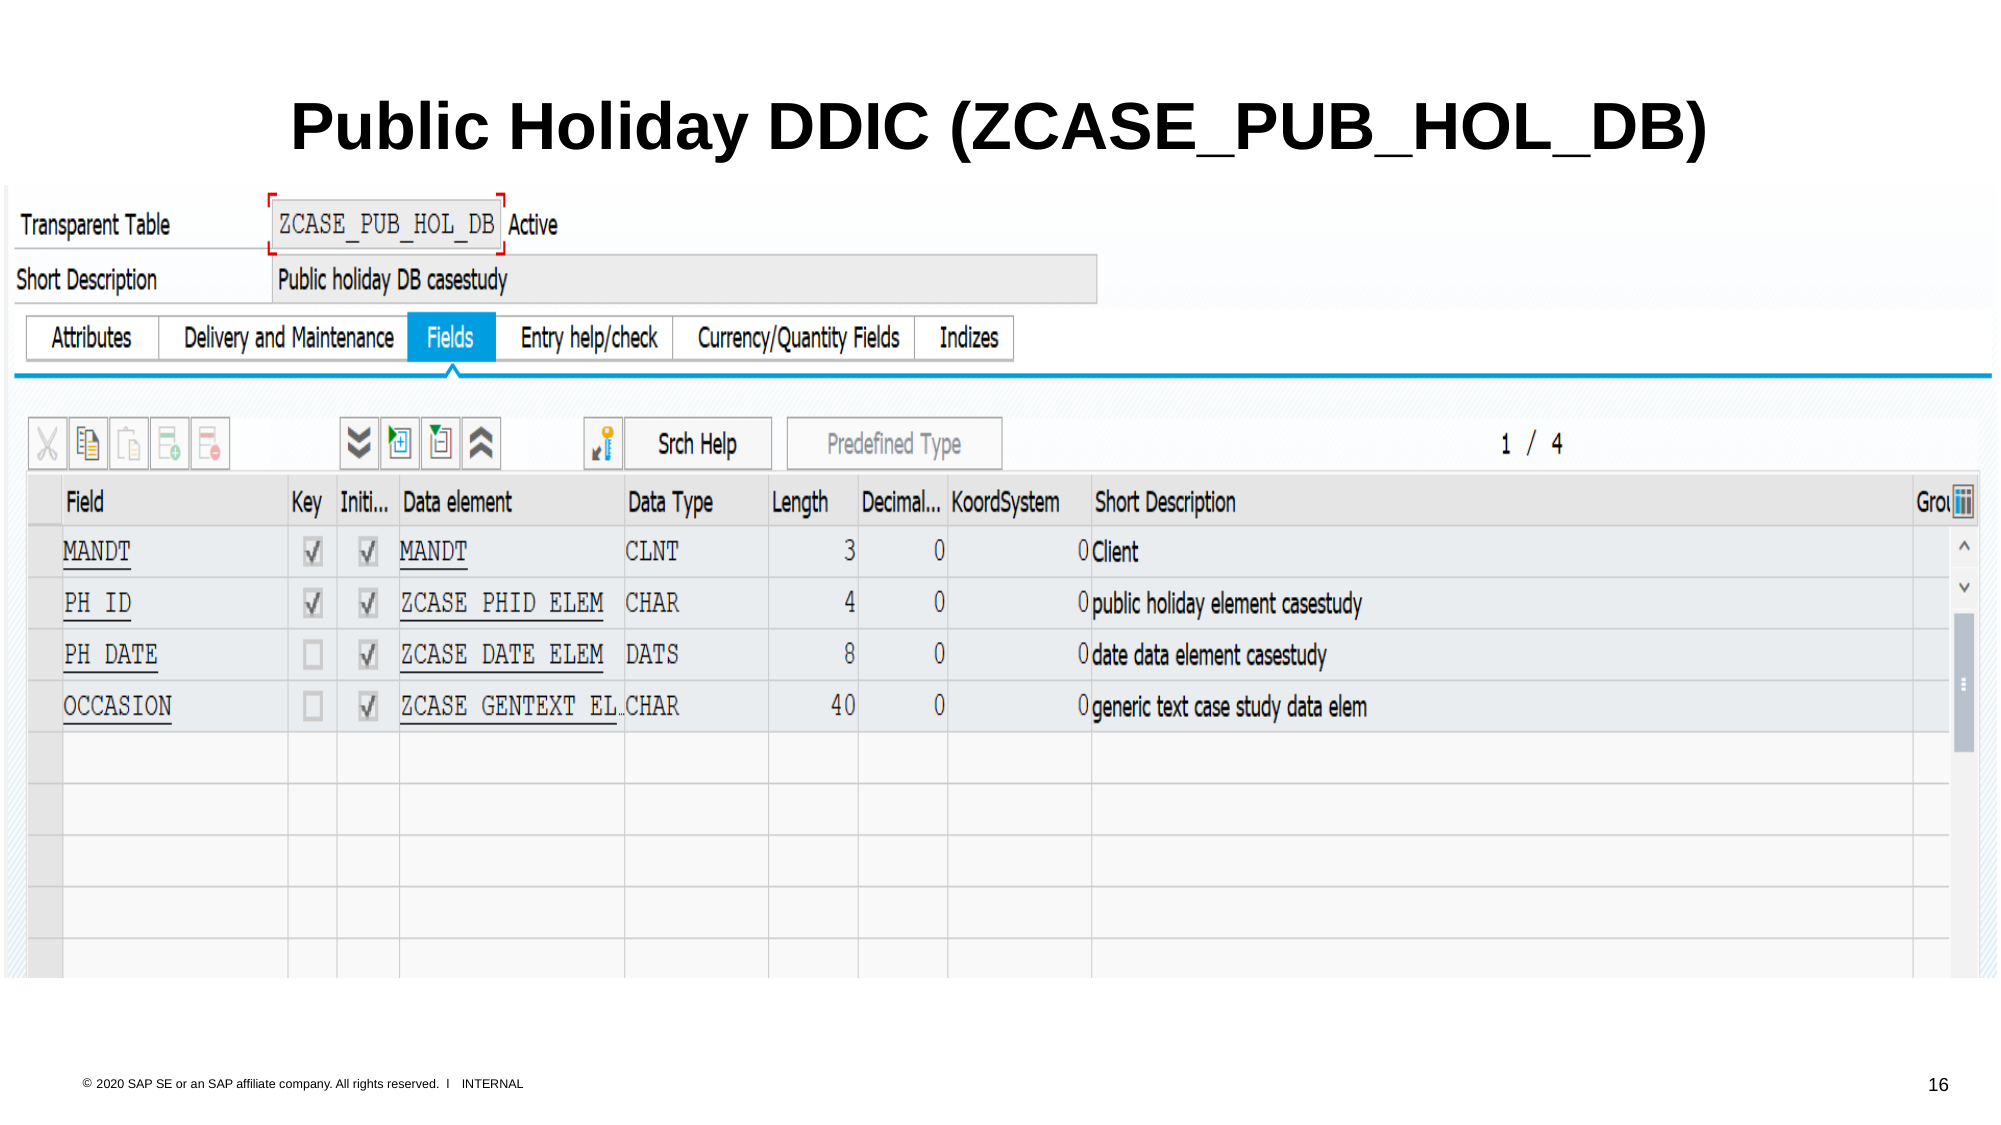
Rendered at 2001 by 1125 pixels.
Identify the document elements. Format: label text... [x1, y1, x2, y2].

title Public Holiday DDIC (ZCASE_PUB_HOL_DB) [82, 82, 1918, 185]
picture [4, 185, 1997, 978]
